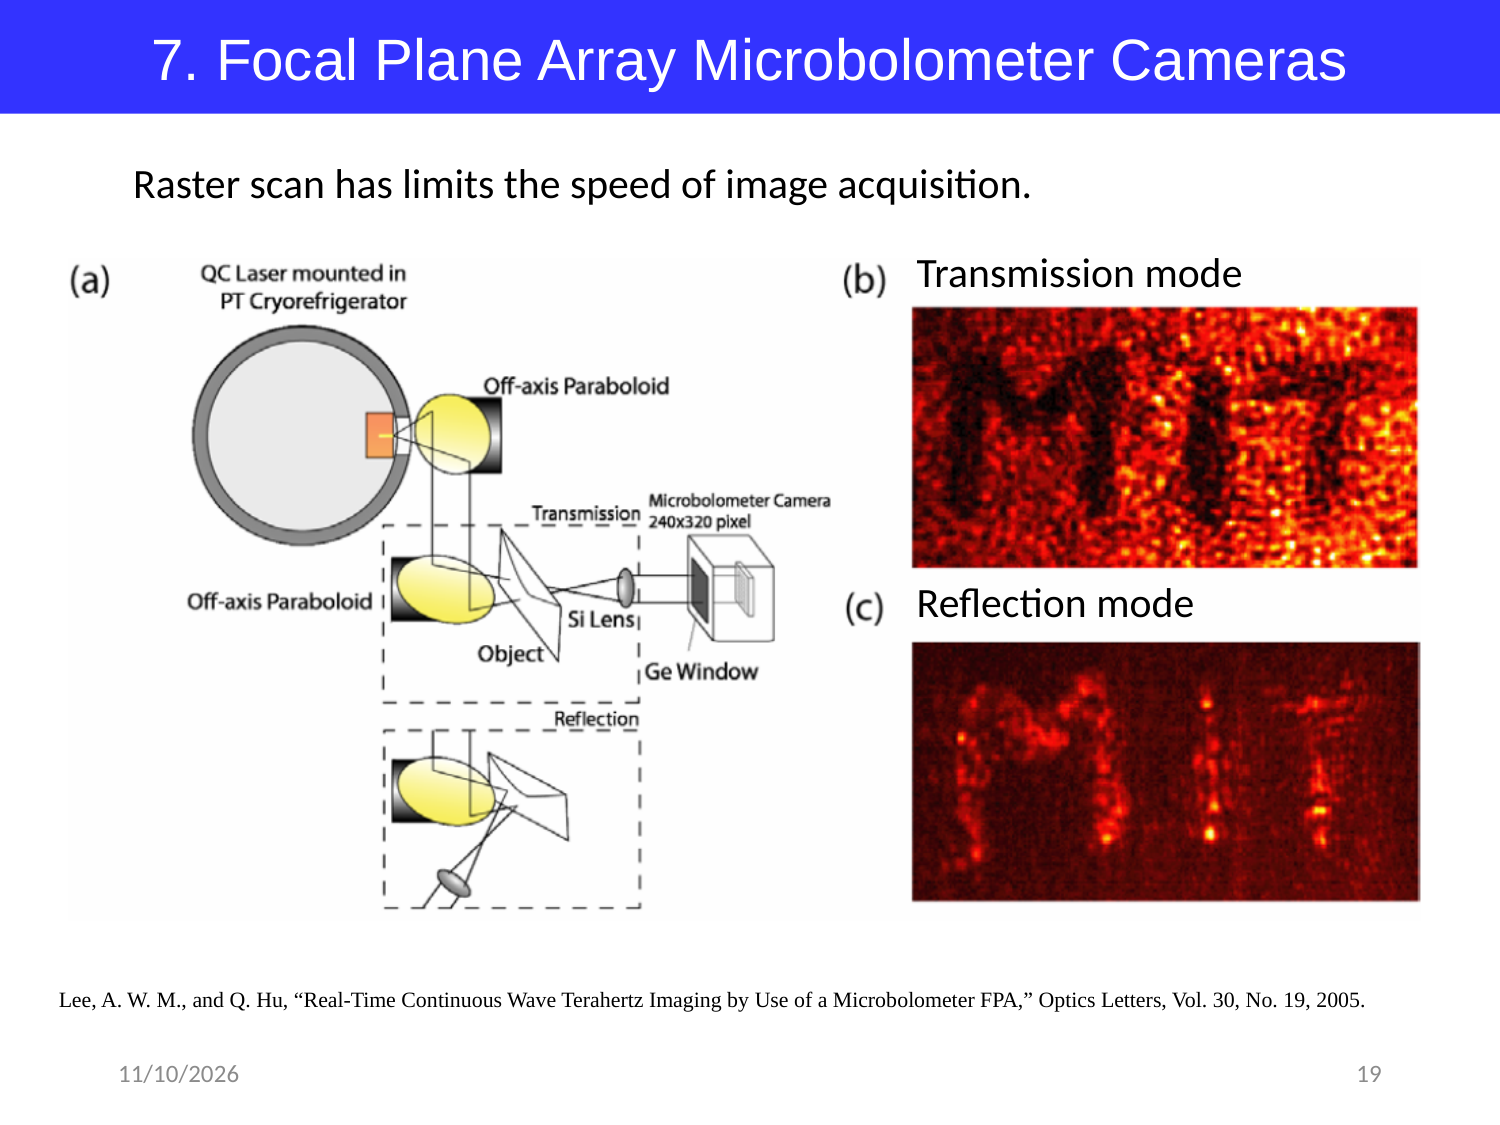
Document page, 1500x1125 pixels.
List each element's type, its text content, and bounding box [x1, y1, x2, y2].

slide_number 19 [1059, 1042, 1397, 1103]
text_box 7. Focal Plane Array Microbolometer Cameras [0, 0, 1500, 114]
text_box Raster scan has limits the speed of image acquisition. [118, 149, 1397, 215]
text_box Lee, A. W. M., and Q. Hu, “Real-Time Continuous Wave Terahertz Imaging by Use of a Microbolometer FPA,” Optics Letters, Vol. 30, No. 19, 2005. [43, 977, 1456, 1019]
picture [55, 238, 1445, 921]
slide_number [103, 1042, 441, 1103]
